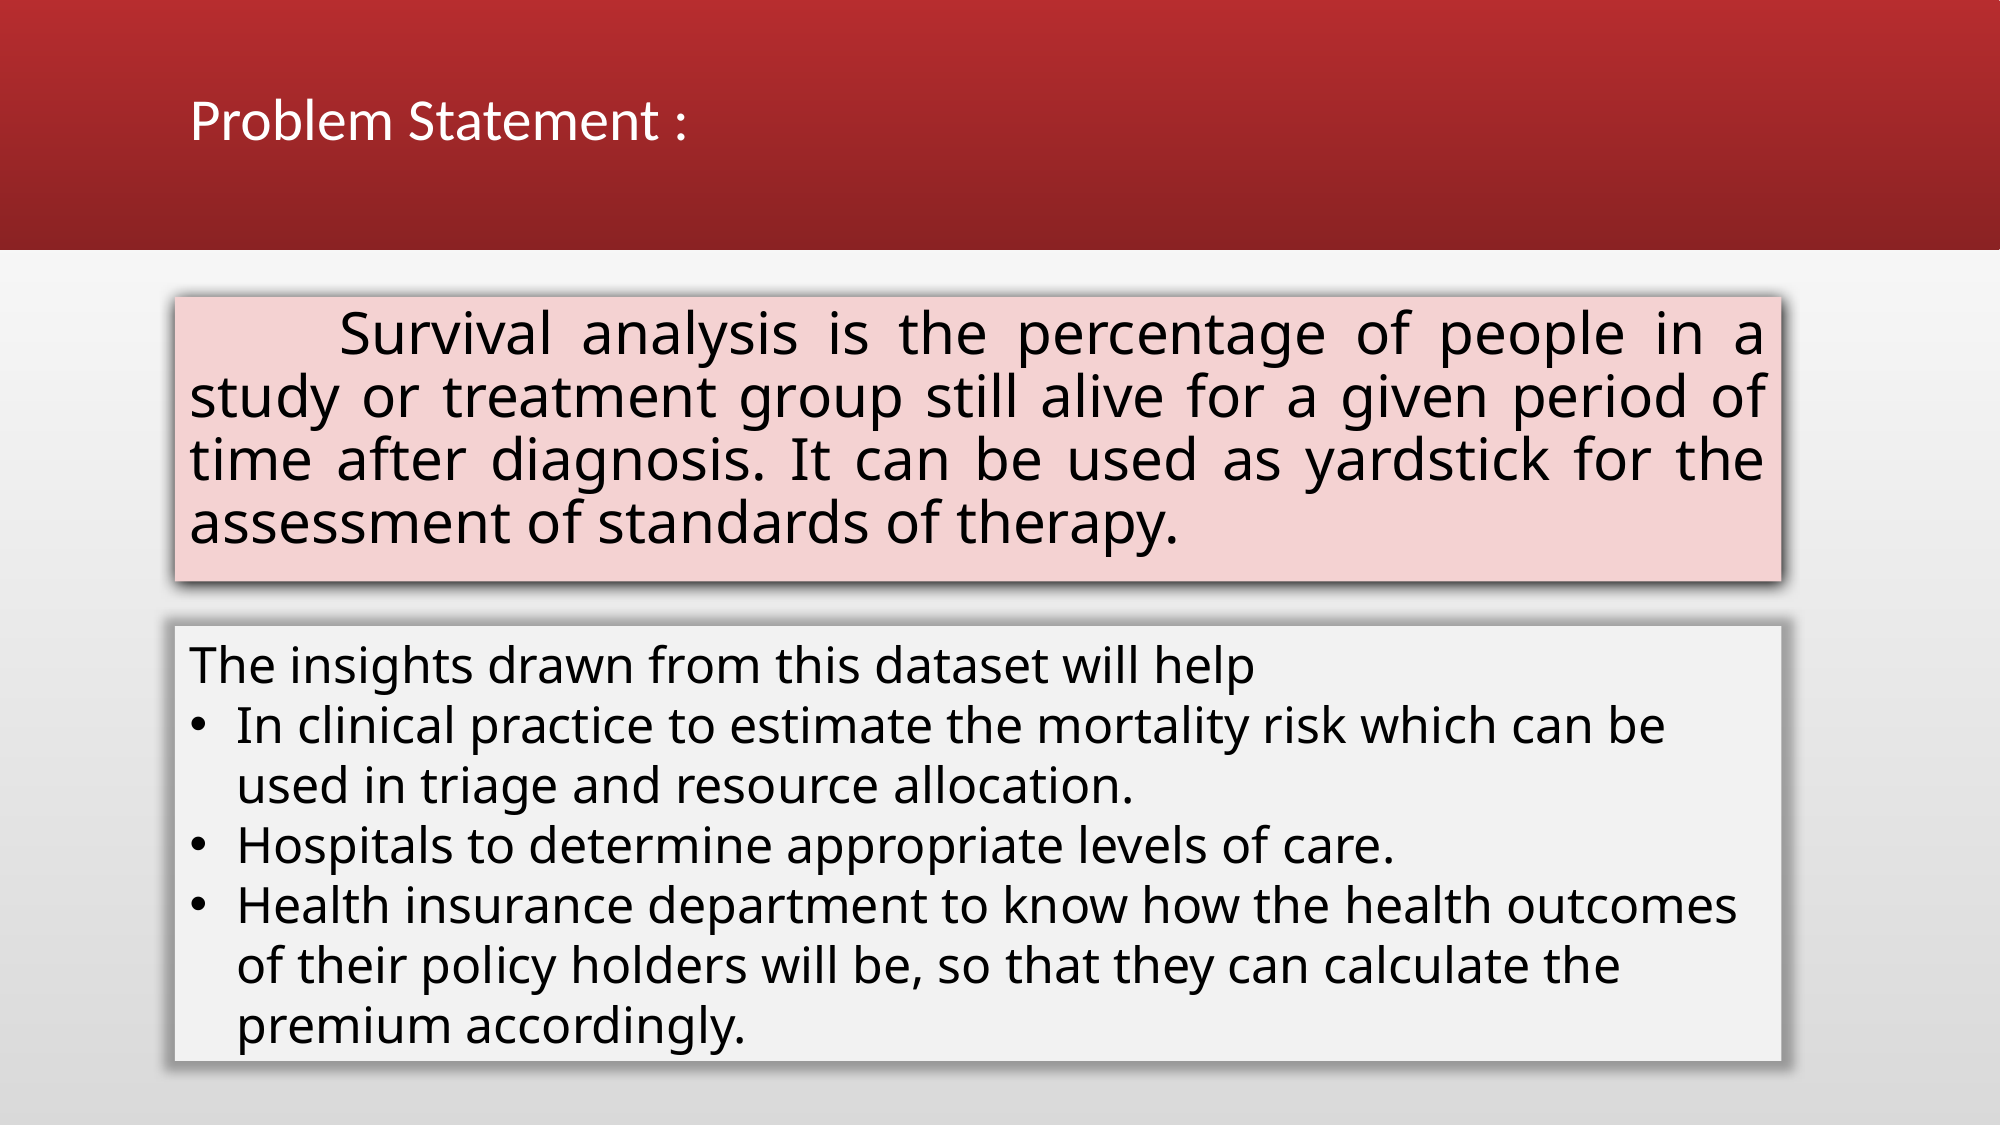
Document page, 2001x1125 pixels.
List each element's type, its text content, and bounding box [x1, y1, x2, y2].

text_box The insights drawn from this dataset will help In clinical practice to estimate the mortality risk which can be used in triage and resource allocation. Hospitals to determine appropriate levels of care. Health insurance department to know how the health outcomes of their policy holders will be, so that they can calculate the premium accordingly. [174, 626, 1782, 1061]
title Problem Statement : [174, 16, 1825, 234]
list Survival analysis is the percentage of people in a study or treatment group still alive for a given period of time after diagnosis. It can be used as yardstick for the assessment of standards of therapy. [174, 296, 1782, 582]
